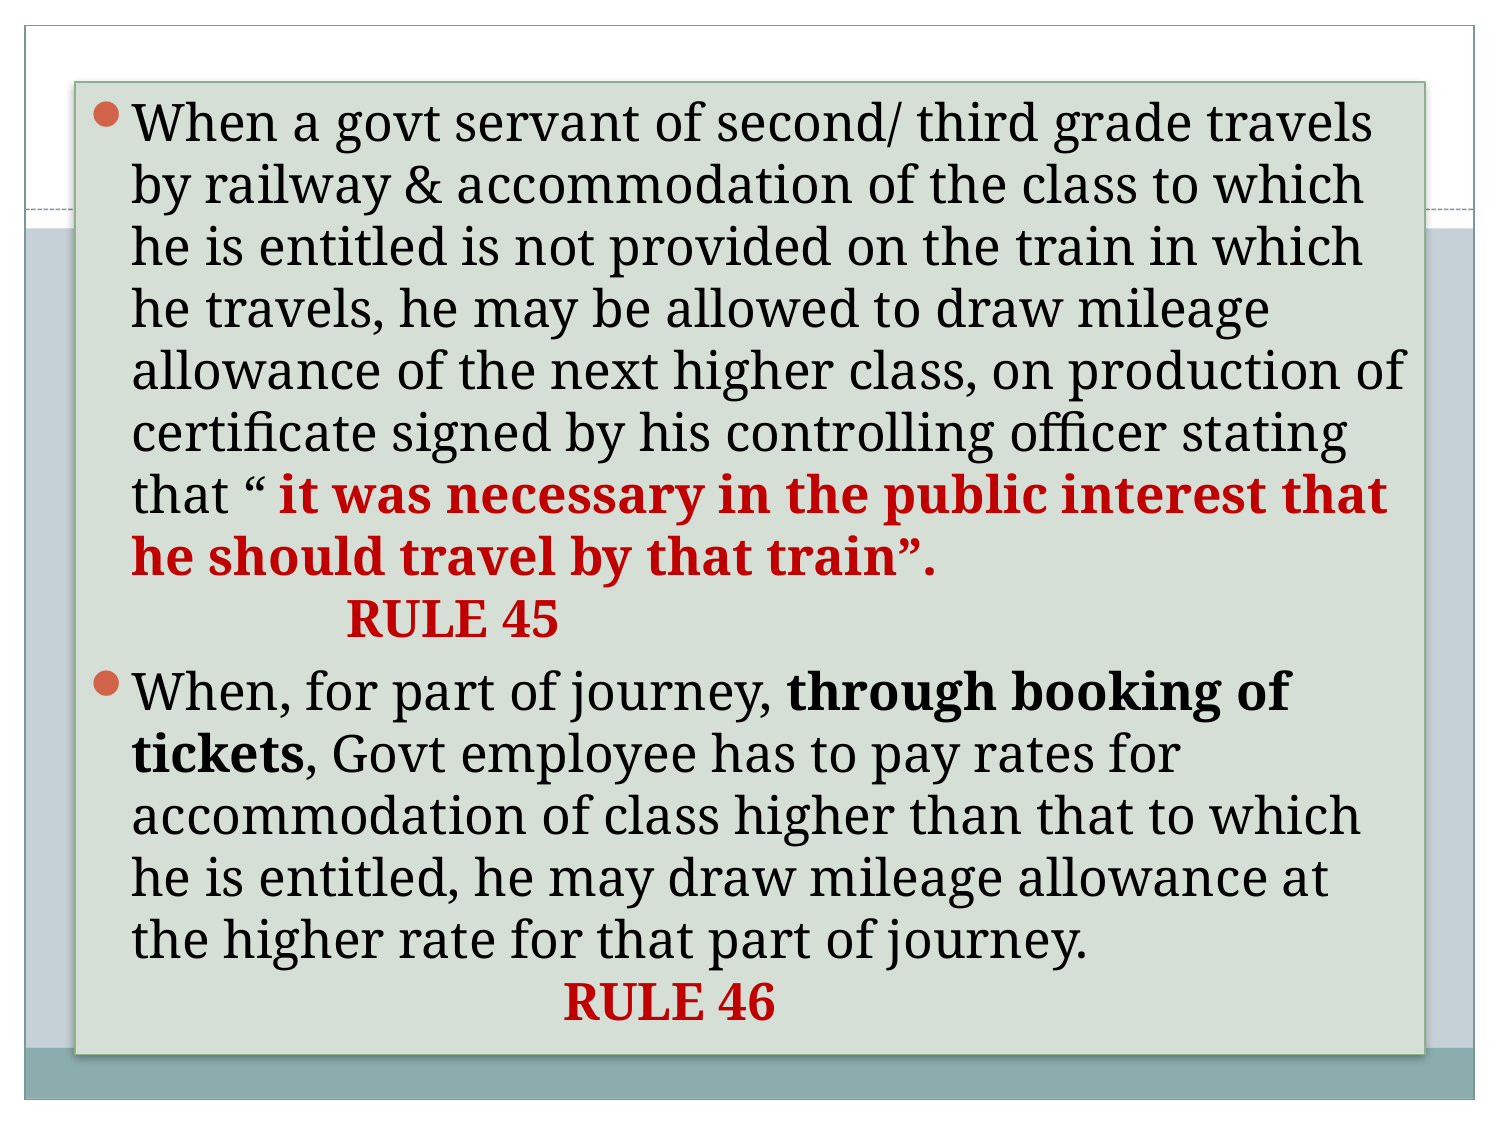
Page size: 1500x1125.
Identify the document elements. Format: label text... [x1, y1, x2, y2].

list When a govt servant of second/ third grade travels by railway & accommodation of the class to which he is entitled is not provided on the train in which he travels, he may be allowed to draw mileage allowance of the next higher class, on production of certificate signed by his controlling officer stating that “ it was necessary in the public interest that he should travel by that train”. RULE 45 When, for part of journey, through booking of tickets, Govt employee has to pay rates for accommodation of class higher than that to which he is entitled, he may draw mileage allowance at the higher rate for that part of journey. RULE 46 [74, 81, 1426, 1055]
